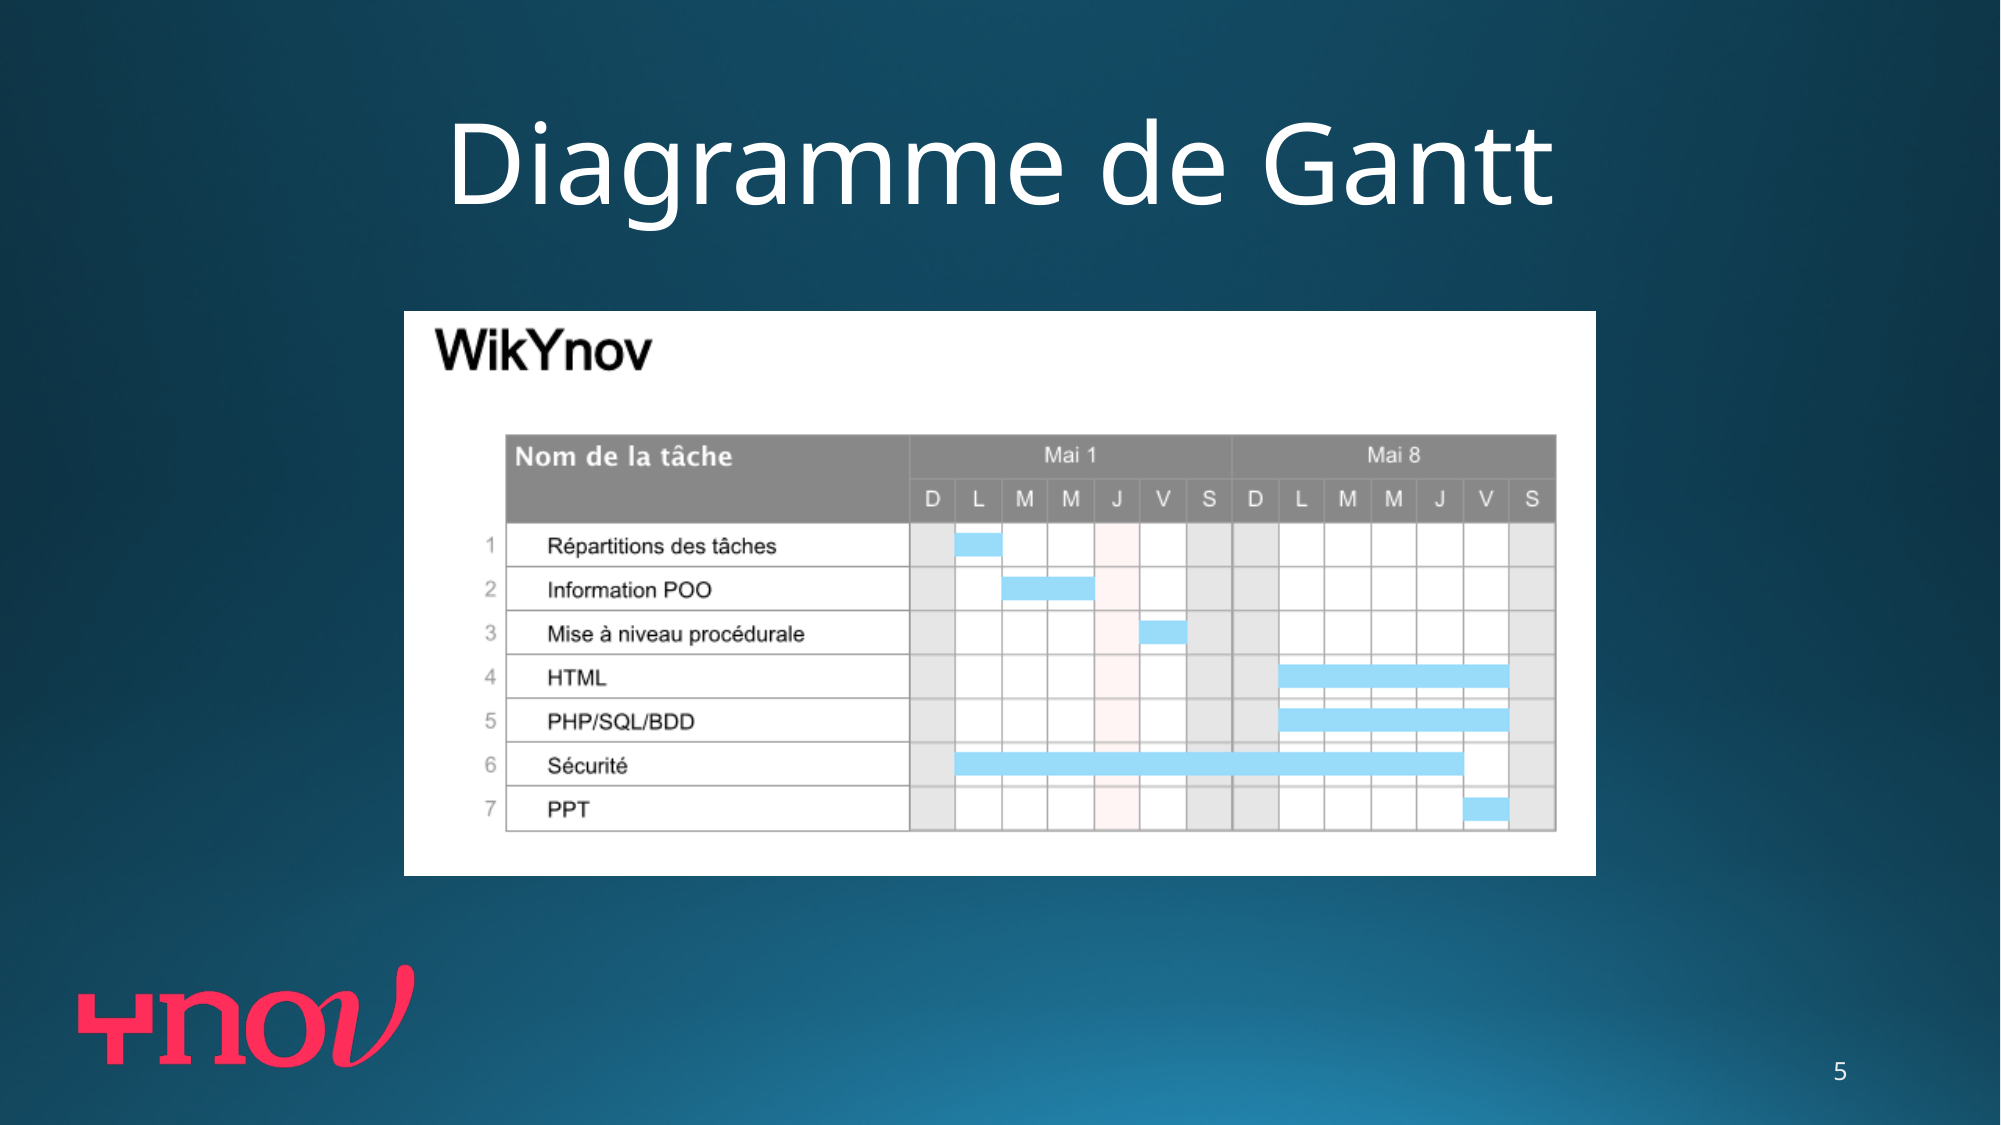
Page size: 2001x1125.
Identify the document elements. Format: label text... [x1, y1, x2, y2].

slide_number 5 [1412, 1042, 1863, 1103]
title Diagramme de Gantt [137, 59, 1863, 278]
picture [0, 0, 2001, 1125]
